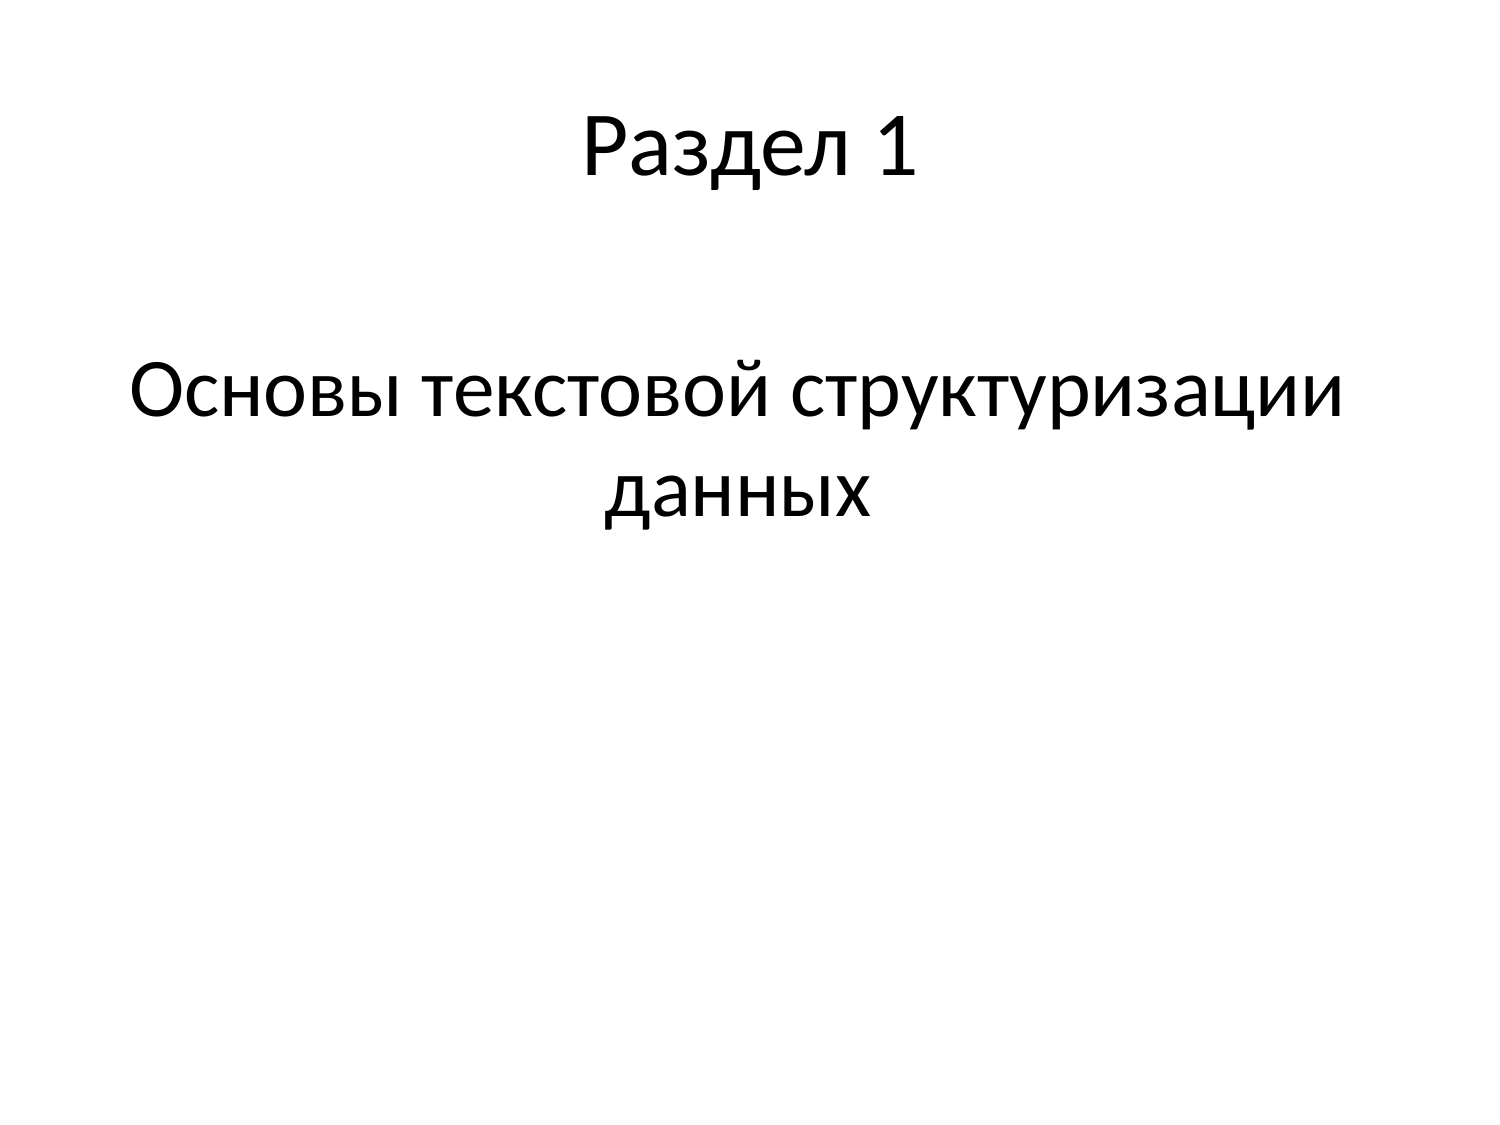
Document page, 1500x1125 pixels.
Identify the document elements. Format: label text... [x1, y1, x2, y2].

text_box Основы текстовой структуризации данных [76, 326, 1400, 541]
title Раздел 1 [75, 45, 1425, 233]
